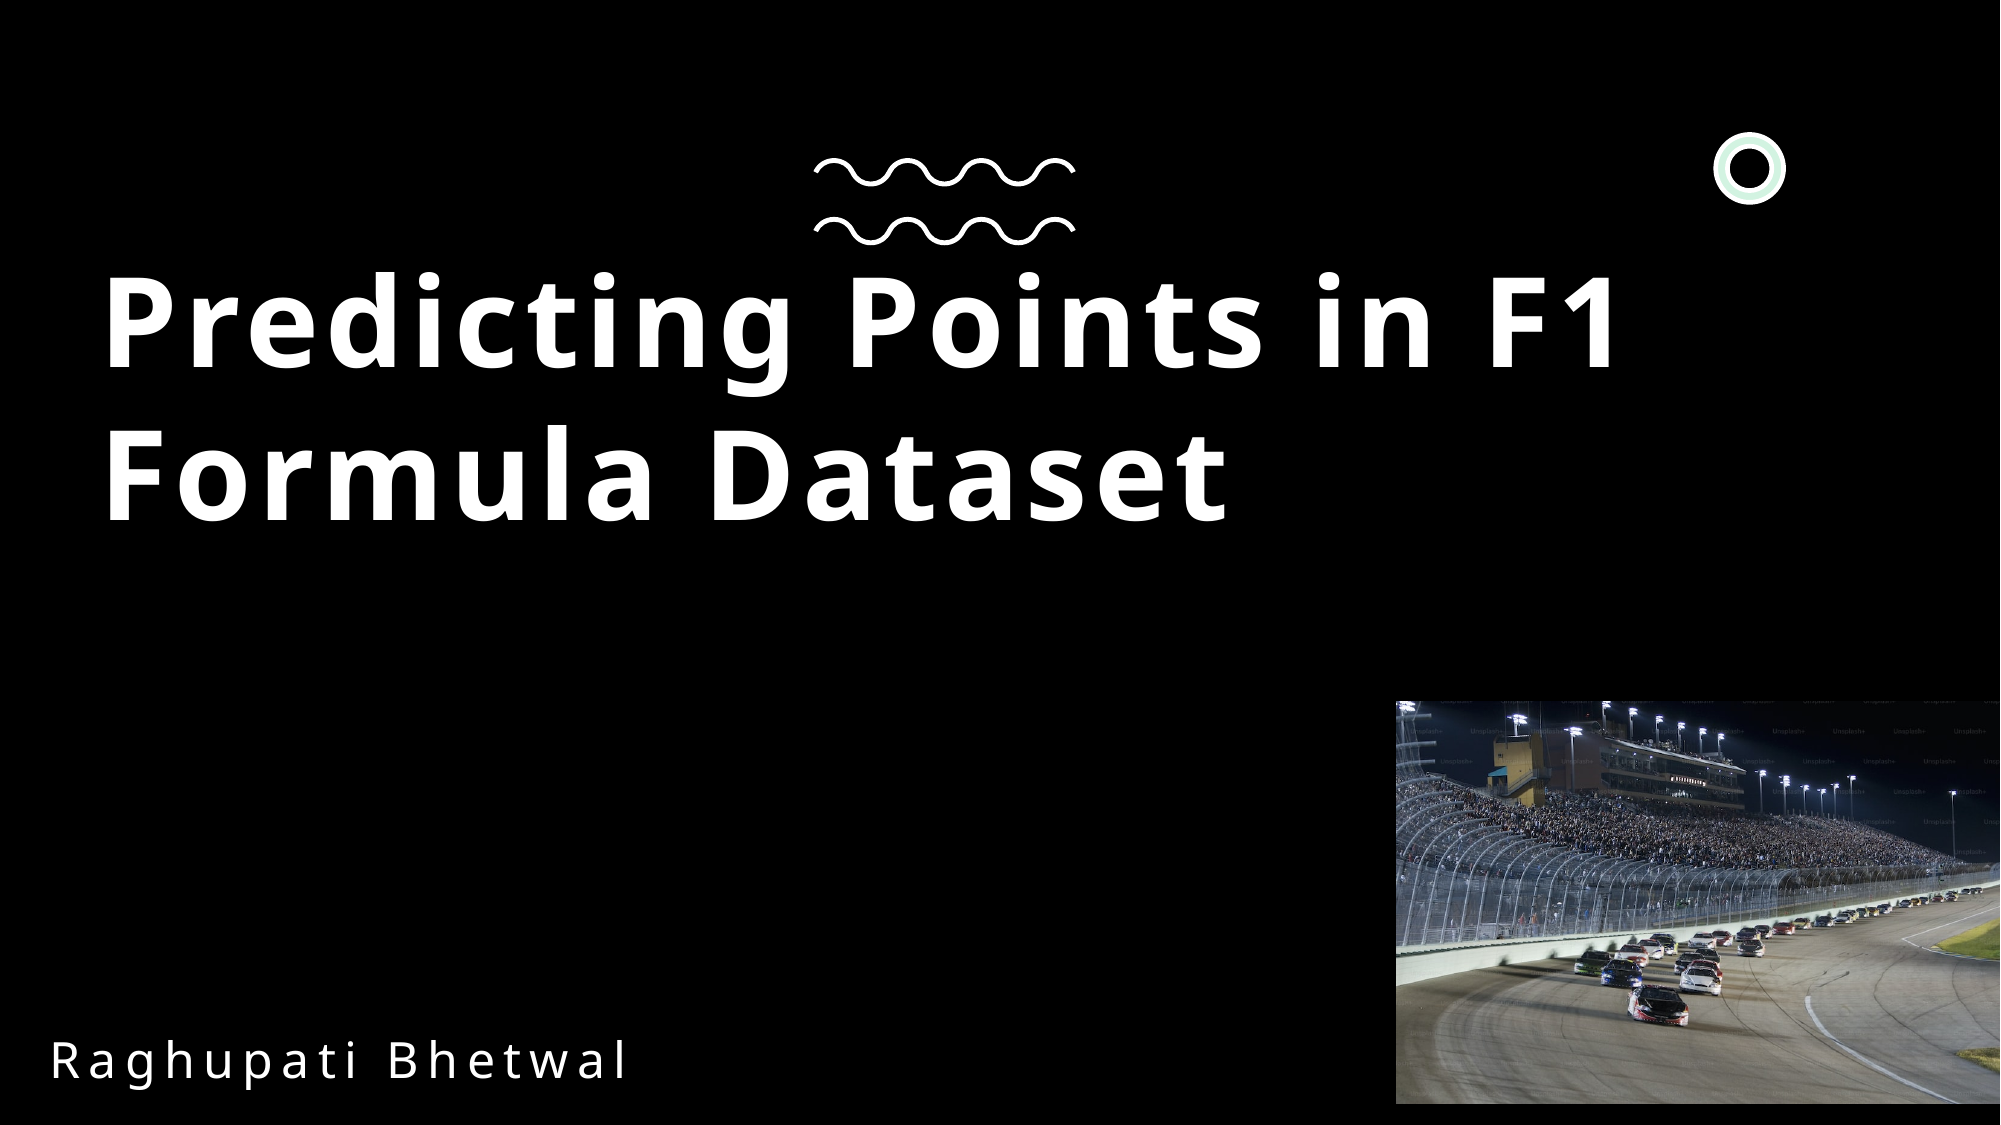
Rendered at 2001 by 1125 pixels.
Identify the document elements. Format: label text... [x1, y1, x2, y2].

title Predicting Points in F1 Formula Dataset [85, 82, 1783, 714]
subtitle Raghupati Bhetwal [34, 1022, 686, 1125]
picture [1396, 701, 2000, 1104]
